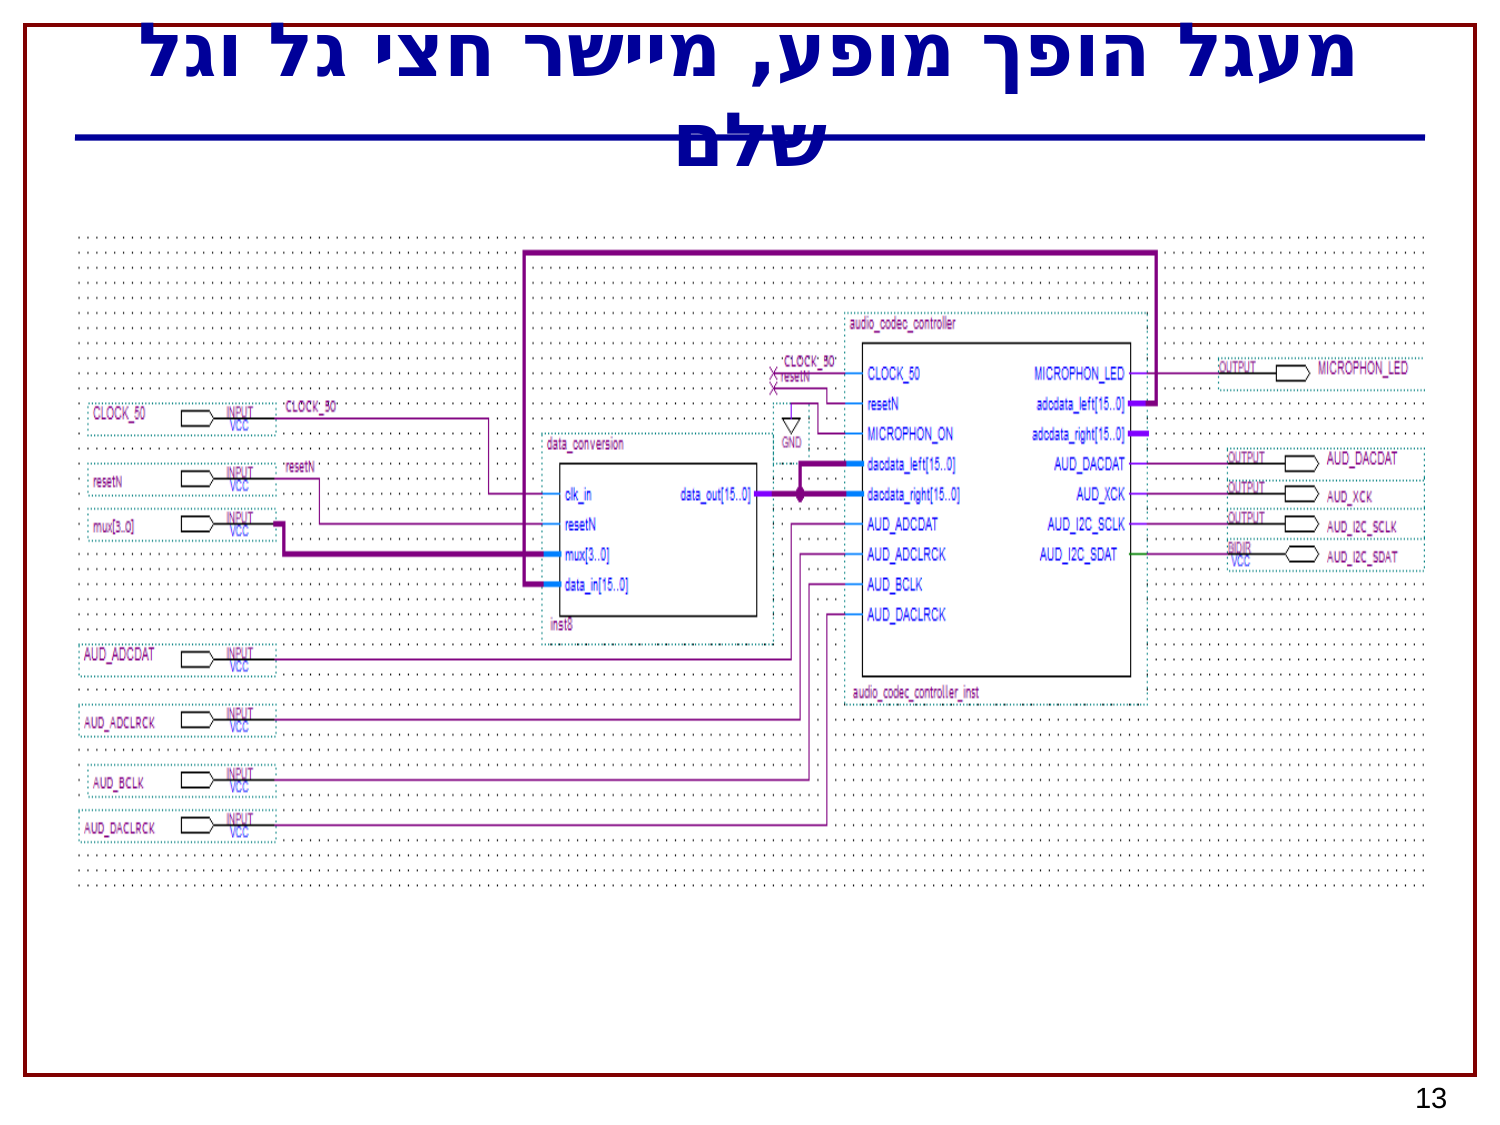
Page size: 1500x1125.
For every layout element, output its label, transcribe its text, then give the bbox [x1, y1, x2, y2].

slide_number 13 [1112, 1071, 1463, 1125]
title מעגל הופך מופע, מיישר חצי גל וגל שלם [74, 44, 1426, 138]
picture [73, 224, 1426, 901]
